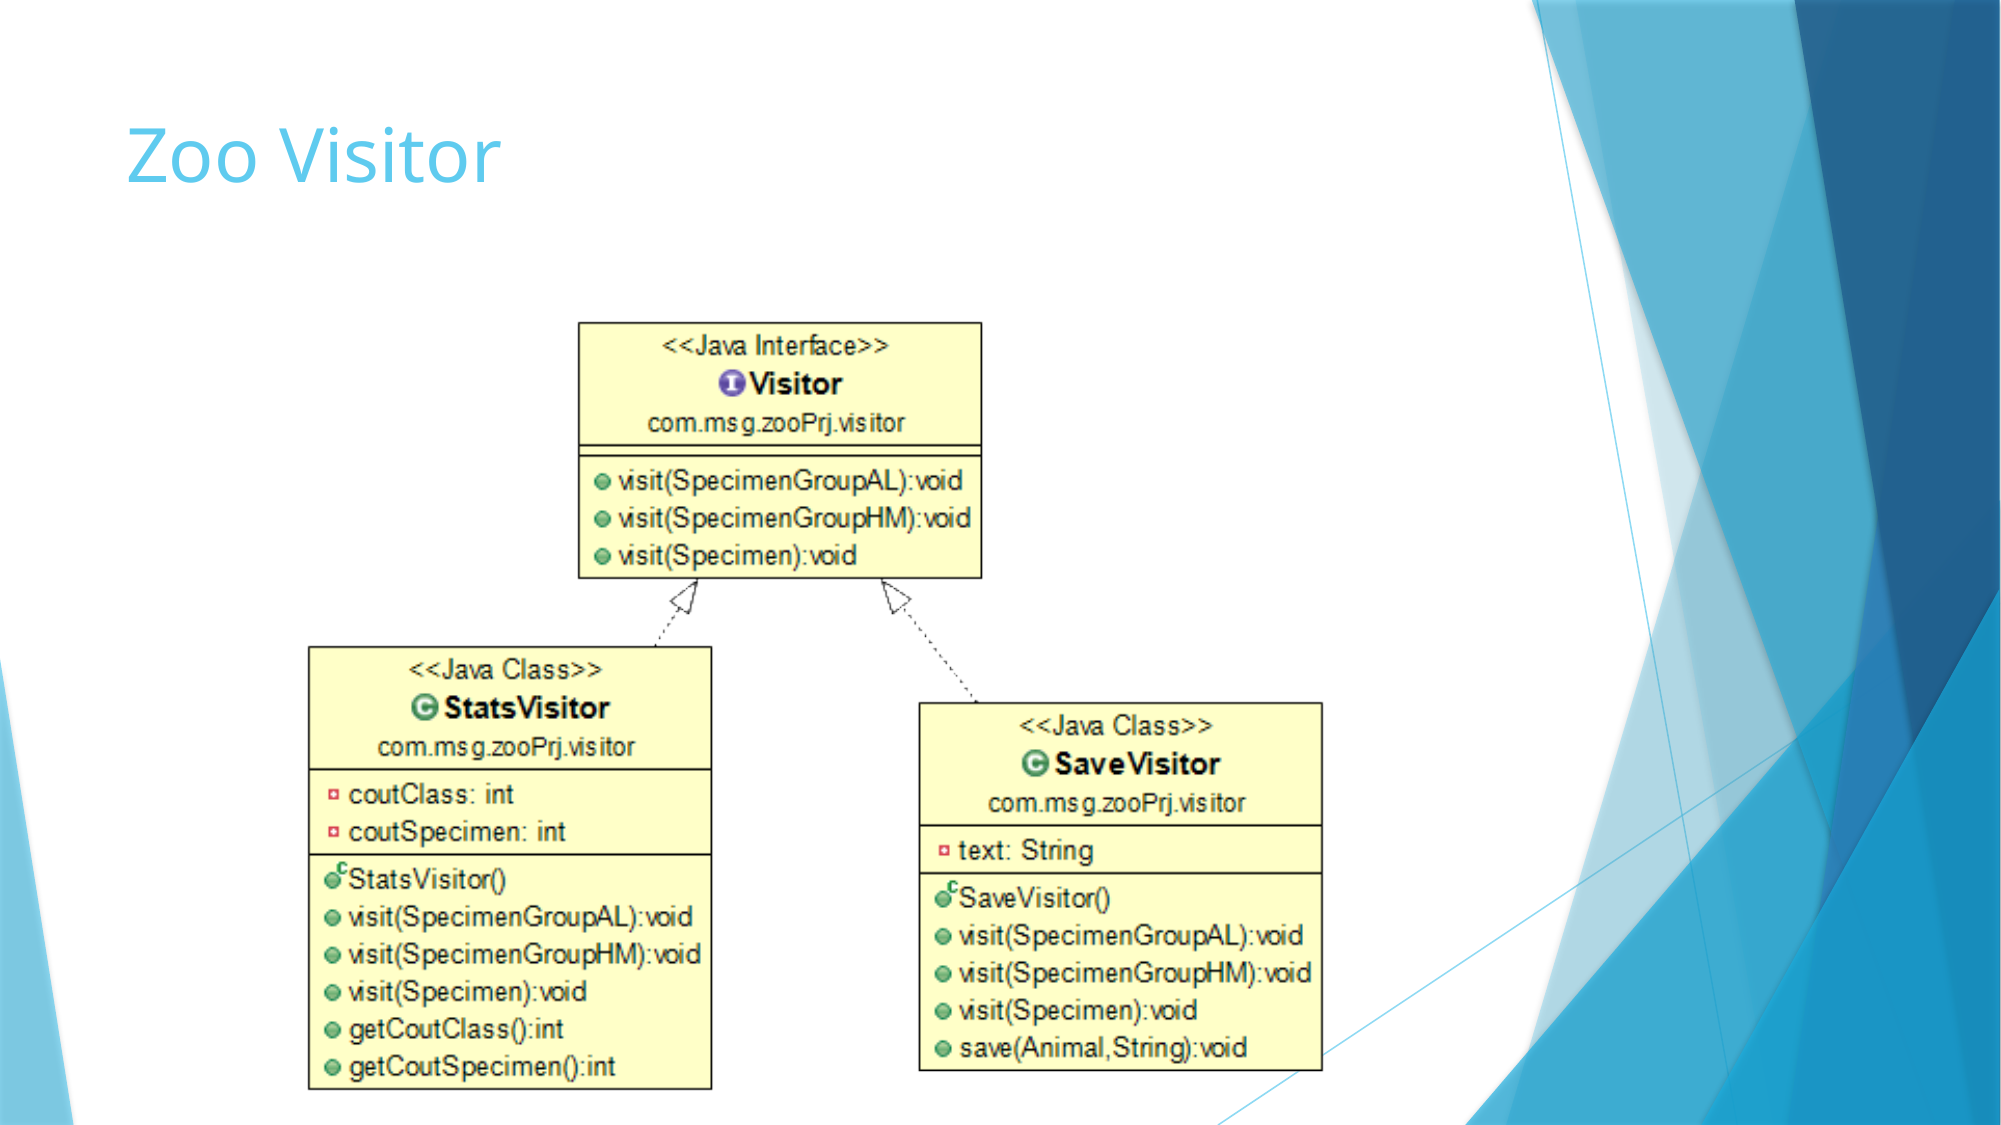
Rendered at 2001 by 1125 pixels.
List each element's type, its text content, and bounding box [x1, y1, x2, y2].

title Zoo Visitor [111, 99, 1522, 317]
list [301, 316, 1331, 1098]
